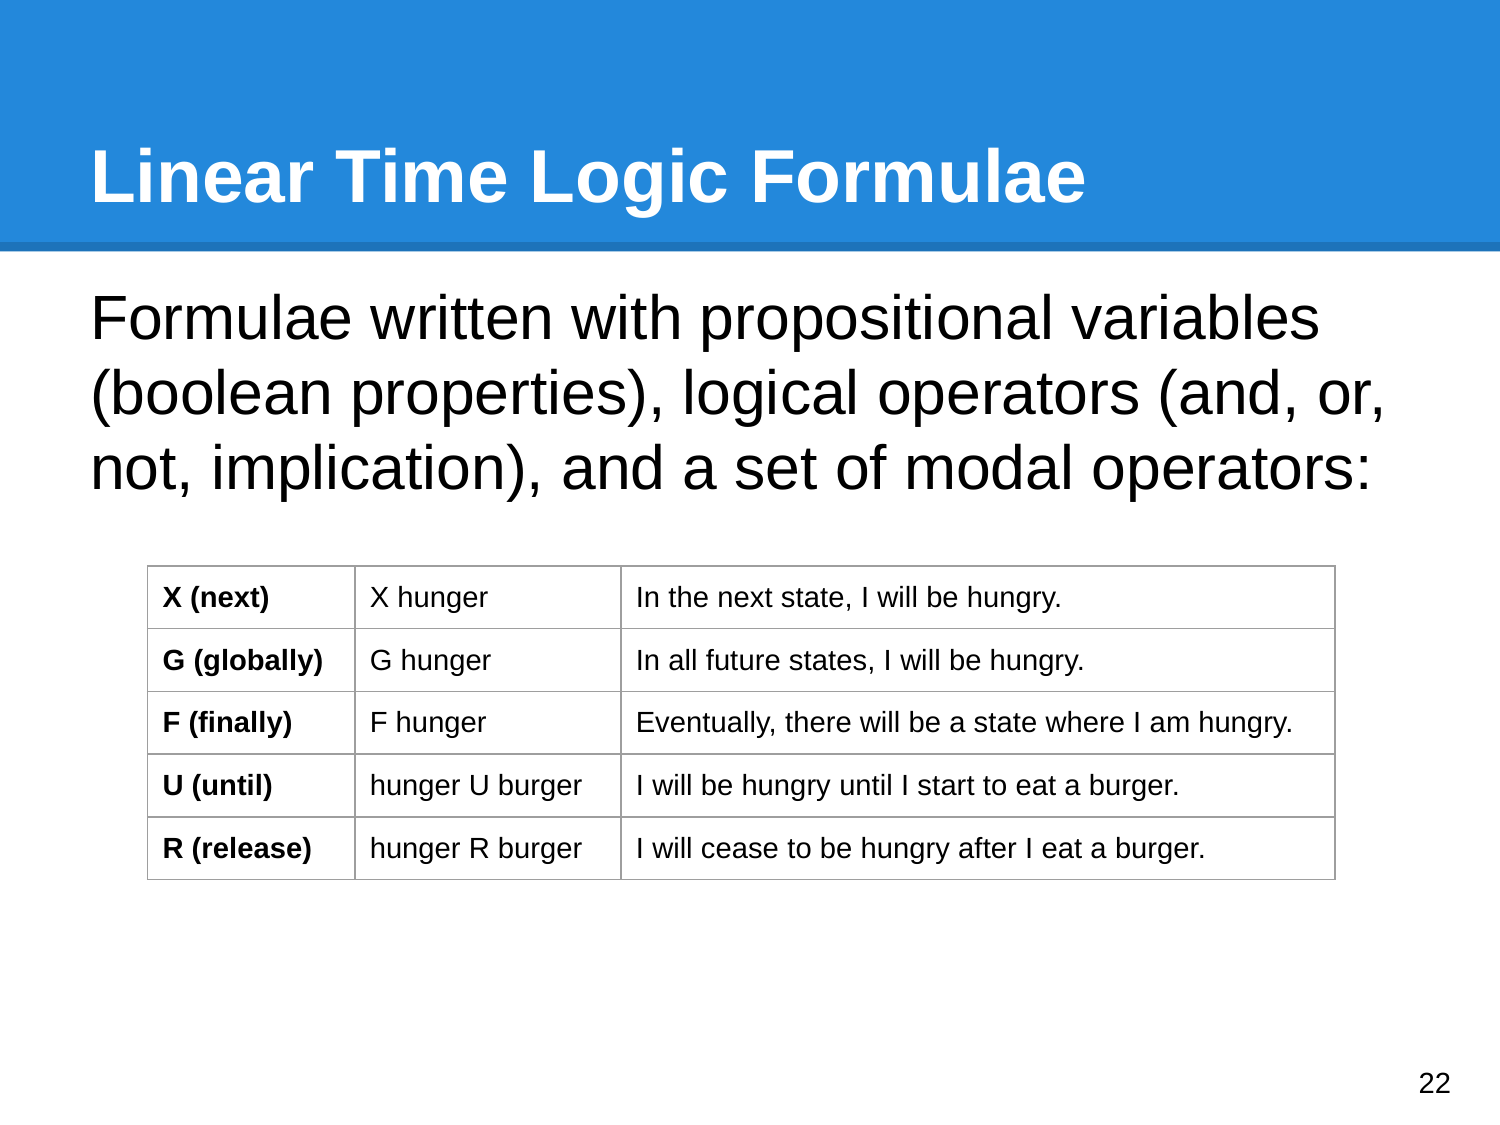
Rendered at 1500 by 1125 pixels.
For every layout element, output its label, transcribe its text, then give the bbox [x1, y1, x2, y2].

table_cell hunger R burger [356, 818, 620, 879]
table_cell G (globally) [148, 629, 354, 691]
table_cell I will be hungry until I start to eat a burger. [622, 755, 1334, 816]
table_cell In all future states, I will be hungry. [622, 629, 1334, 691]
table_cell U (until) [148, 755, 354, 816]
table_cell G hunger [356, 629, 620, 691]
table_cell Eventually, there will be a state where I am hungry. [622, 692, 1334, 753]
table_cell F (finally) [148, 692, 354, 753]
slide_number ‹#› [1403, 1038, 1494, 1125]
title Linear Time Logic Formulae [75, 45, 1425, 233]
table_header X (next) [148, 567, 354, 628]
list Formulae written with propositional variables (boolean properties), logical operators (and, or, not, implication), and a set of modal operators: [75, 262, 1425, 1078]
table_cell R (release) [148, 818, 354, 879]
table_cell I will cease to be hungry after I eat a burger. [622, 818, 1334, 879]
table_header X hunger [356, 567, 620, 628]
table_cell F hunger [356, 692, 620, 753]
table_cell hunger U burger [356, 755, 620, 816]
table_header In the next state, I will be hungry. [622, 567, 1334, 628]
